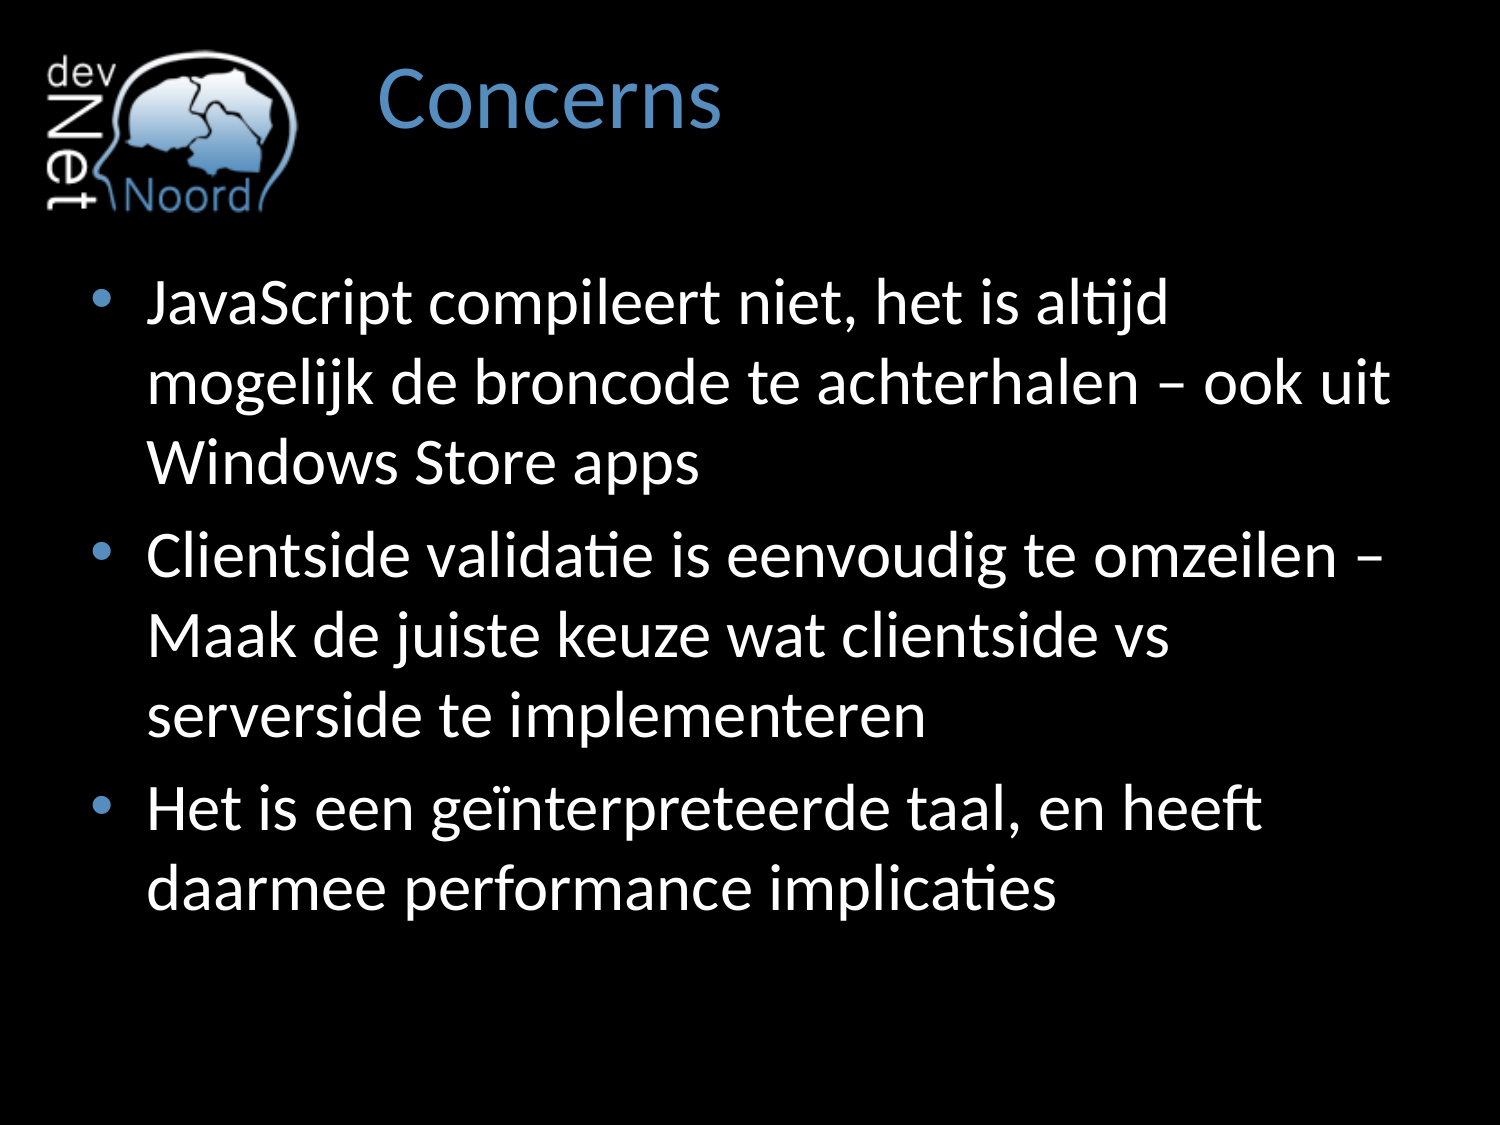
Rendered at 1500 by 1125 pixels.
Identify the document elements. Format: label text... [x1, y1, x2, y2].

list JavaScript compileert niet, het is altijd mogelijk de broncode te achterhalen – ook uit Windows Store apps Clientside validatie is eenvoudig te omzeilen – Maak de juiste keuze wat clientside vs serverside te implementeren Het is een geïnterpreteerde taal, en heeft daarmee performance implicaties [75, 249, 1425, 1063]
picture [24, 30, 313, 238]
title Concerns [362, 29, 1425, 205]
